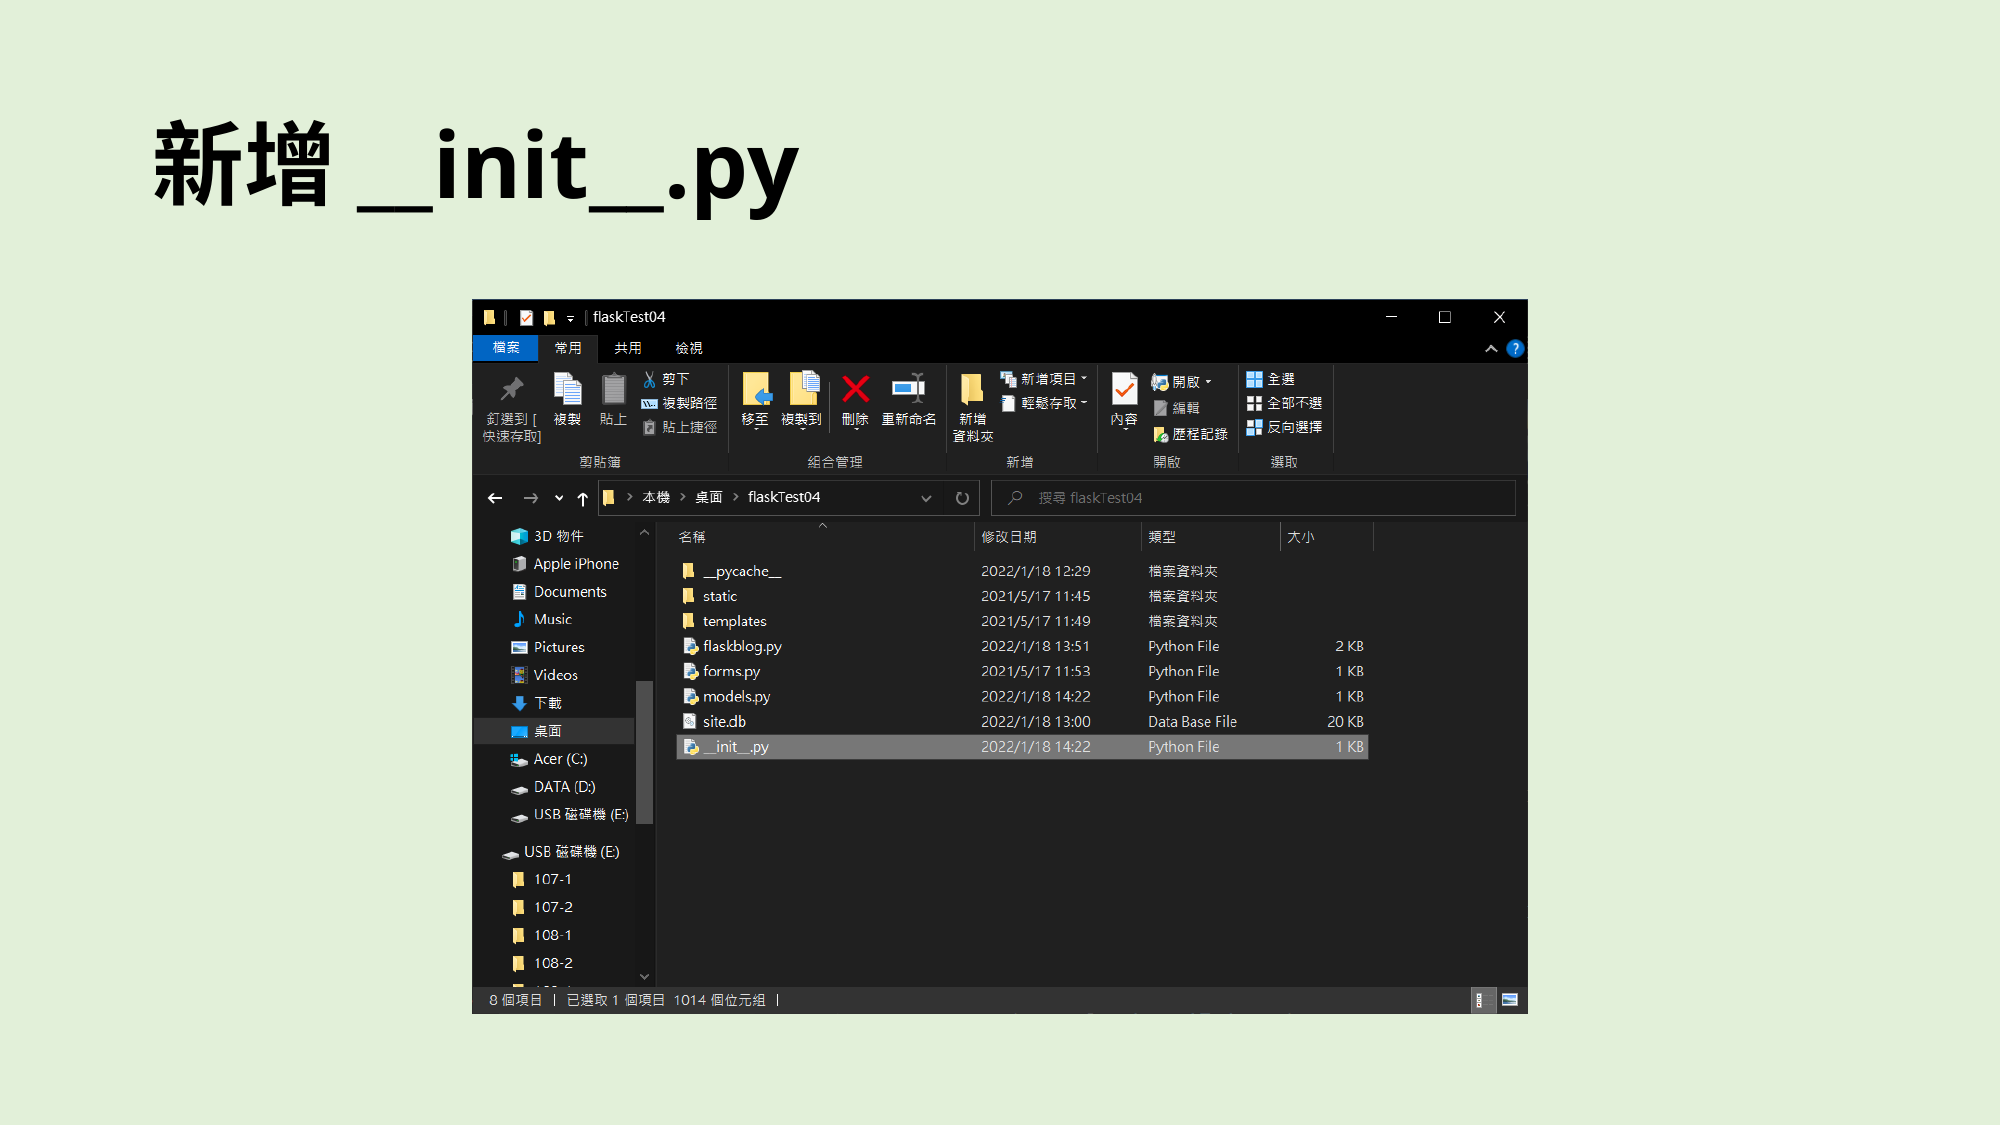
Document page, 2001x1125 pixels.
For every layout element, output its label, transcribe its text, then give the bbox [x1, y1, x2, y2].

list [472, 299, 1528, 1014]
title 新增__init__.py [137, 59, 1863, 278]
